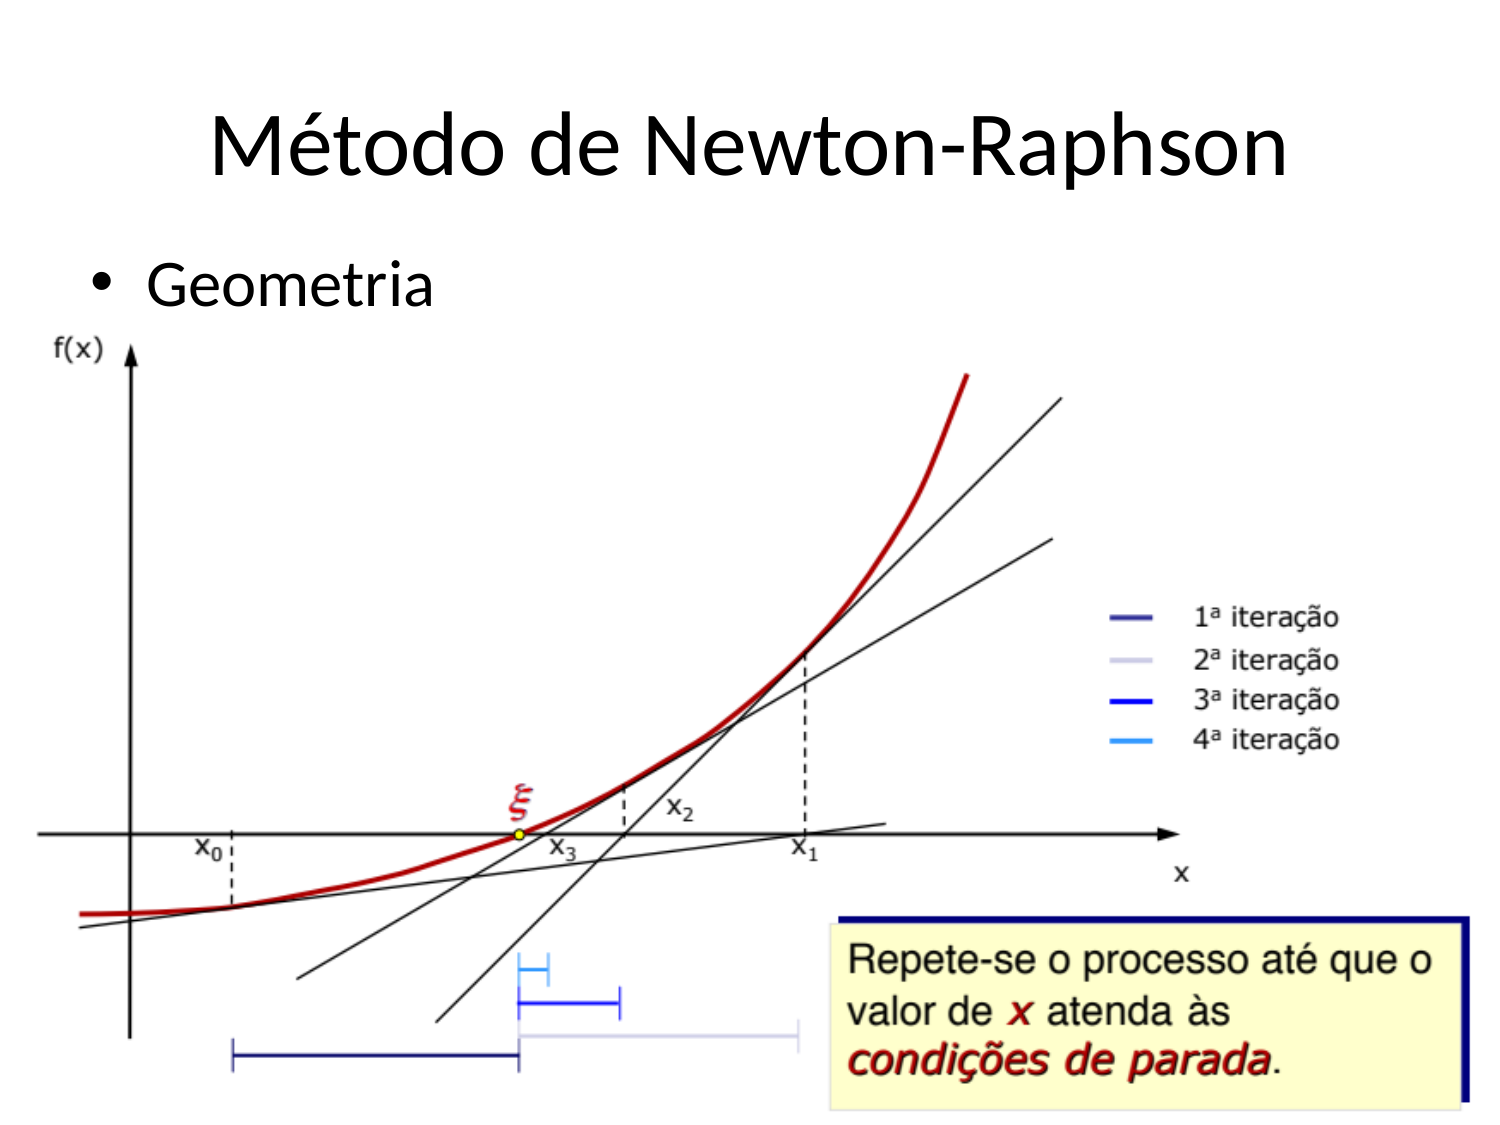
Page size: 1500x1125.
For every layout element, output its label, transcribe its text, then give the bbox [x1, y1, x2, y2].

picture [15, 320, 1488, 1117]
list Geometria [75, 232, 1425, 319]
title Método de Newton-Raphson [75, 45, 1425, 232]
